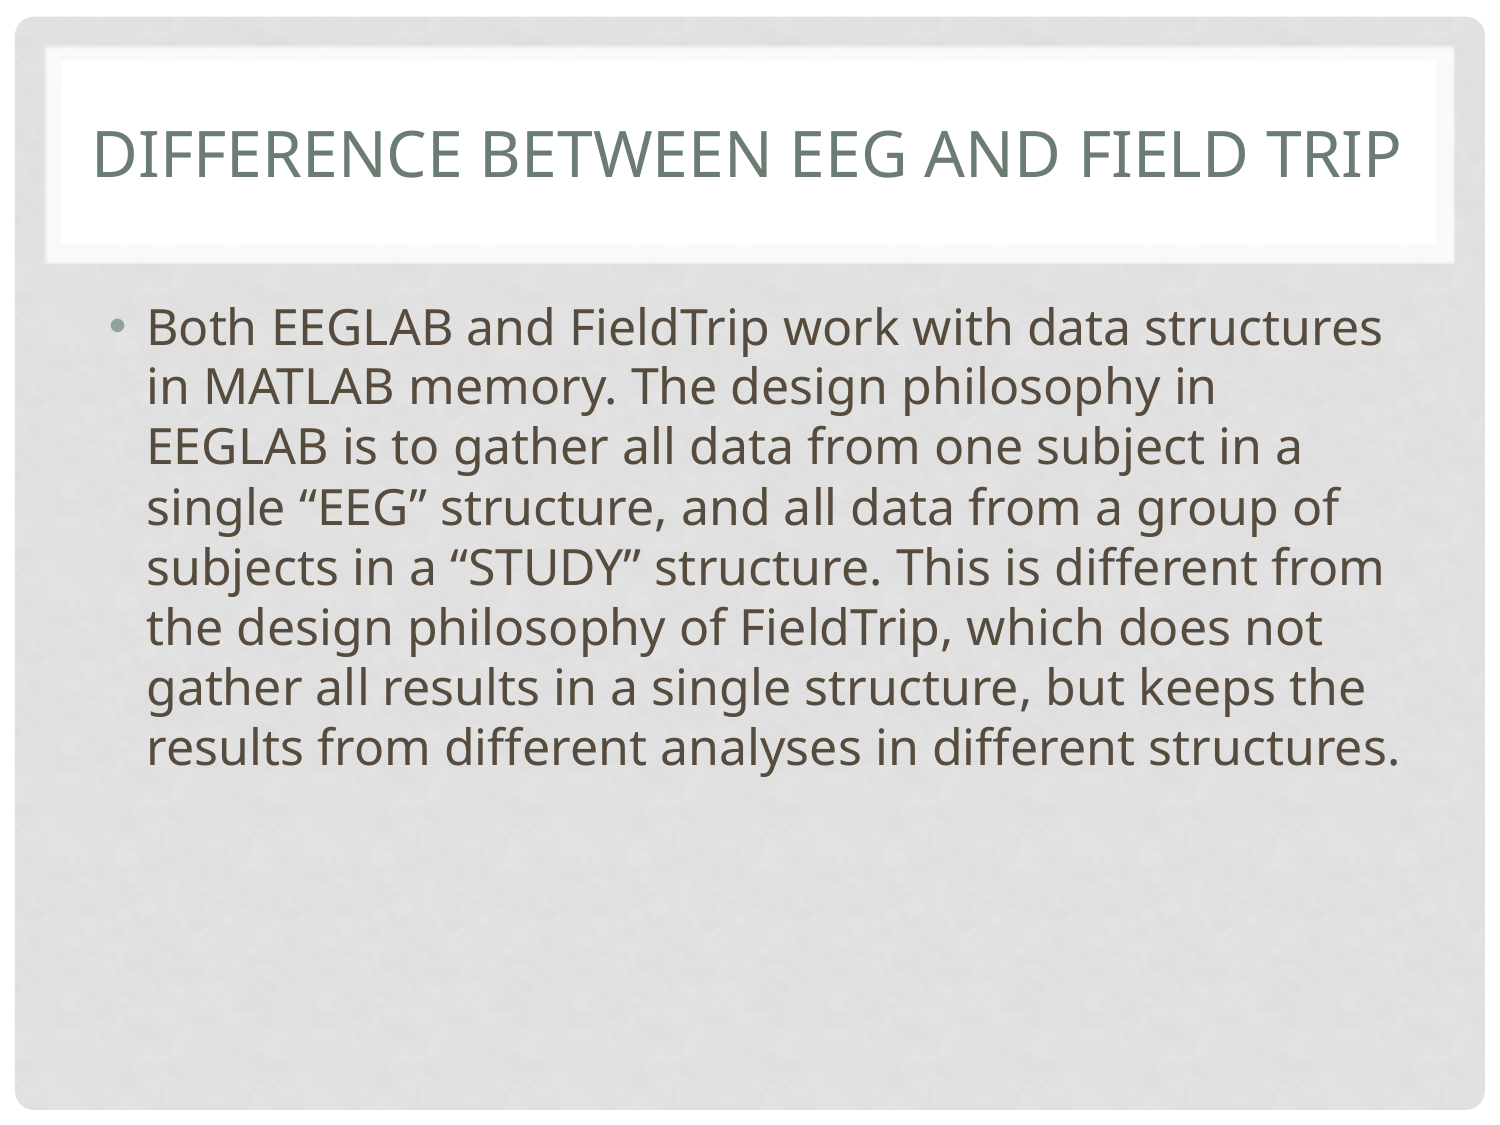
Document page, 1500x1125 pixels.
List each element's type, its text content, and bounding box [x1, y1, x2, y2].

list Both EEGLAB and FieldTrip work with data structures in MATLAB memory. The design philosophy in EEGLAB is to gather all data from one subject in a single “EEG” structure, and all data from a group of subjects in a “STUDY” structure. This is different from the design philosophy of FieldTrip, which does not gather all results in a single structure, but keeps the results from different analyses in different structures. [75, 287, 1425, 1005]
title Difference between eeg and field trip [69, 66, 1425, 238]
